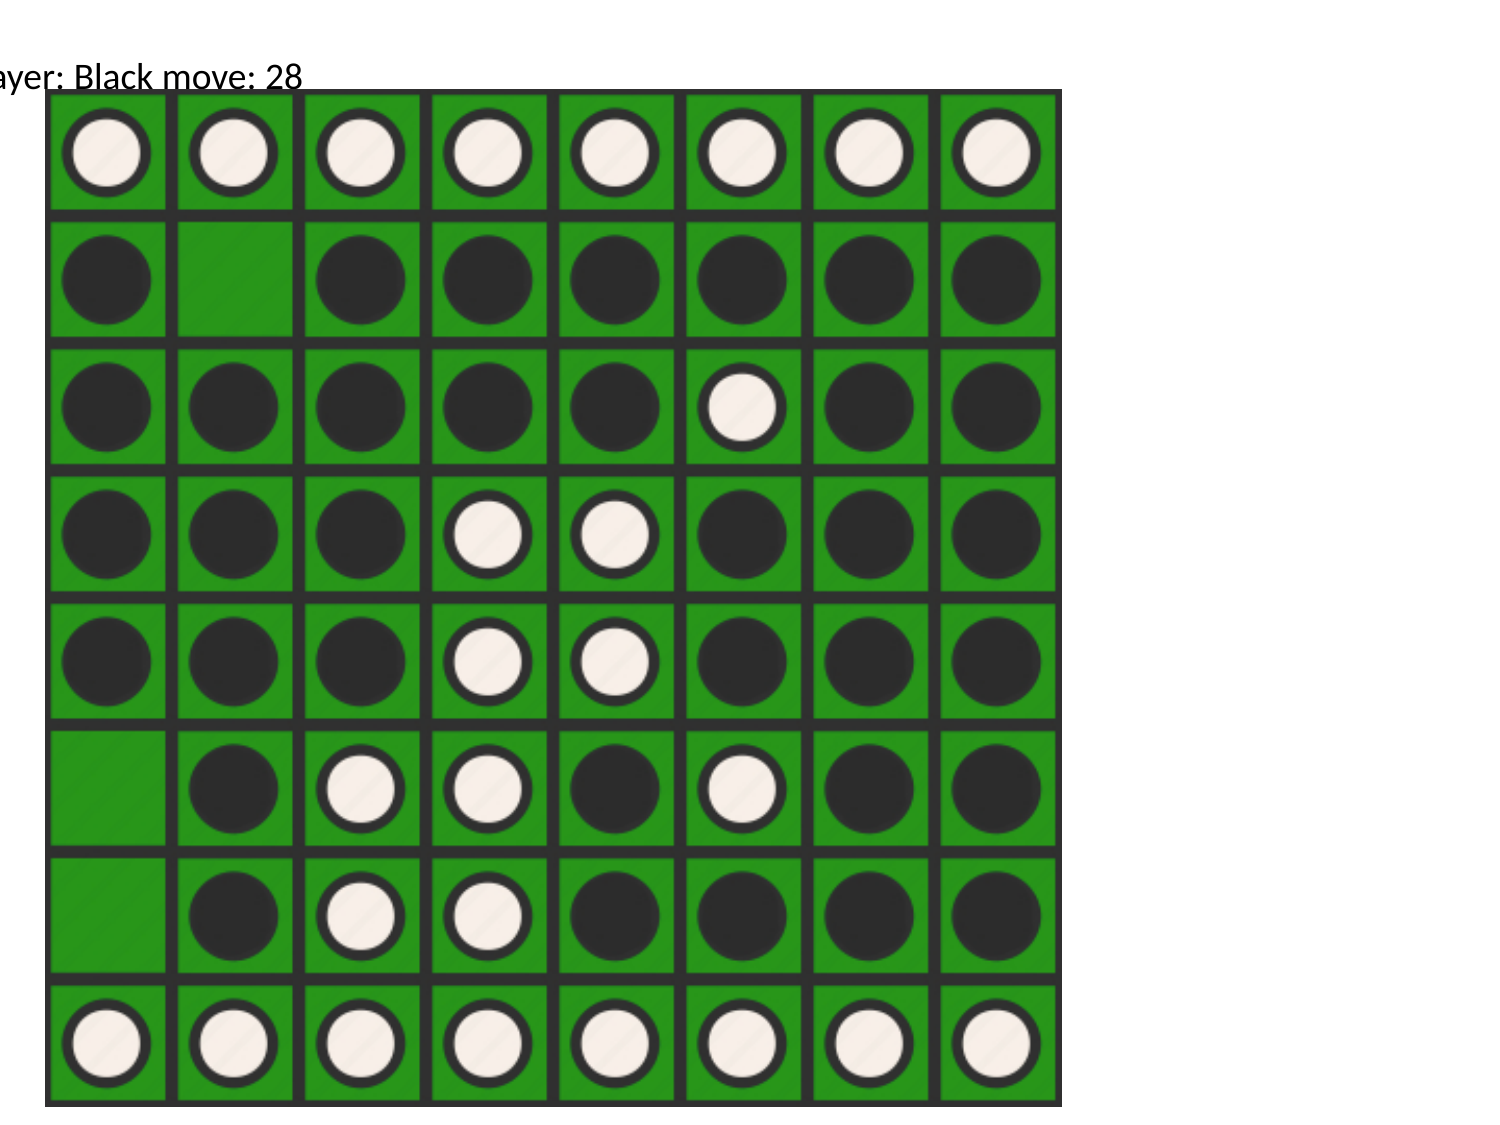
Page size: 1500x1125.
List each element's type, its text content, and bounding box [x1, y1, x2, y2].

picture [44, 89, 1062, 1107]
text_box turn: 57 player: Black move: 28 [0, 44, 319, 105]
